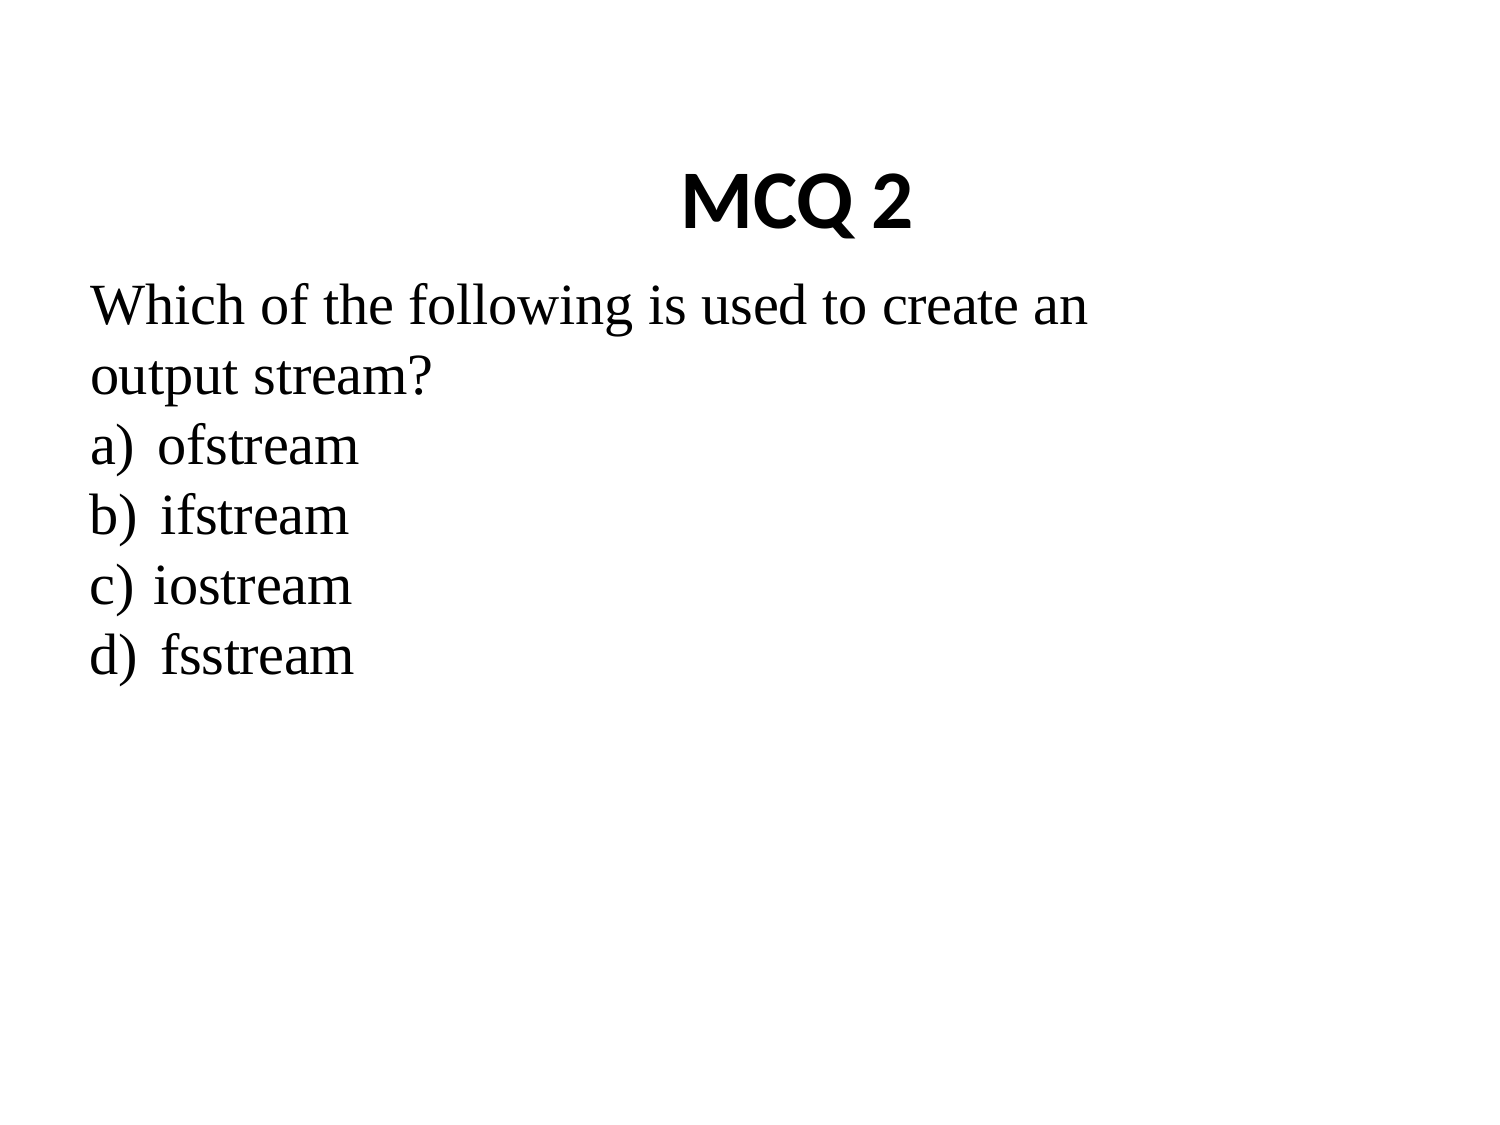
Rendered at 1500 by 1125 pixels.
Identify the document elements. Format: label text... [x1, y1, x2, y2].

text_box MCQ 2 [665, 137, 929, 253]
text_box Which of the following is used to create an output stream? ofstream ifstream iostream fsstream [87, 263, 1247, 686]
